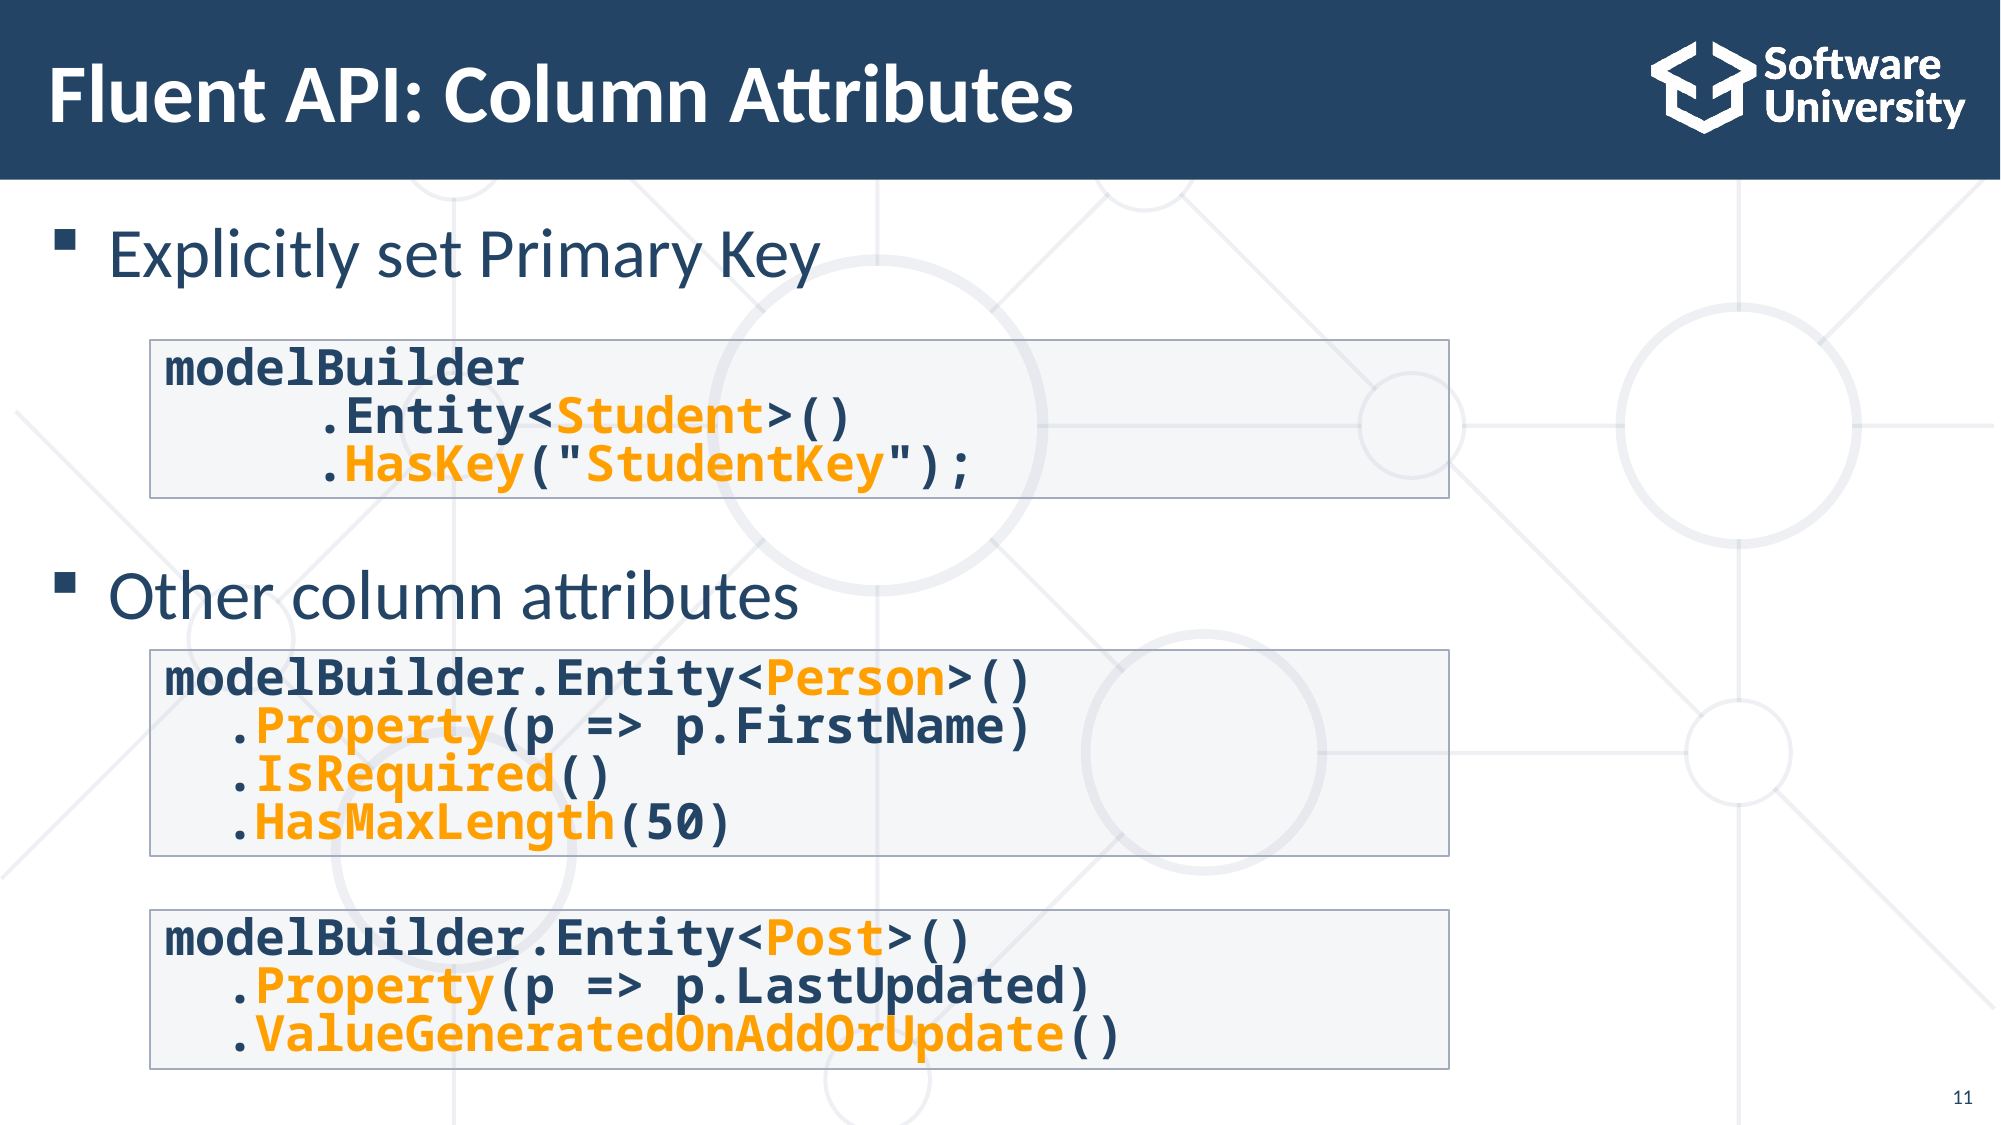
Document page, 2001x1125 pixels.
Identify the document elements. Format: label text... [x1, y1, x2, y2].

slide_number 11 [1927, 1067, 1989, 1117]
list Explicitly set Primary Key Other column attributes [31, 196, 1970, 1104]
text_box modelBuilder .Entity<Student>() .HasKey("StudentKey"); [150, 339, 1450, 499]
picture [1651, 41, 1966, 134]
text_box modelBuilder.Entity<Post>() .Property(p => p.LastUpdated) .ValueGeneratedOnAddOrUpdate() [150, 910, 1450, 1069]
text_box modelBuilder.Entity<Person>() .Property(p => p.FirstName) .IsRequired() .HasMaxLength(50) [150, 649, 1450, 857]
title Fluent API: Column Attributes [31, 16, 1625, 162]
